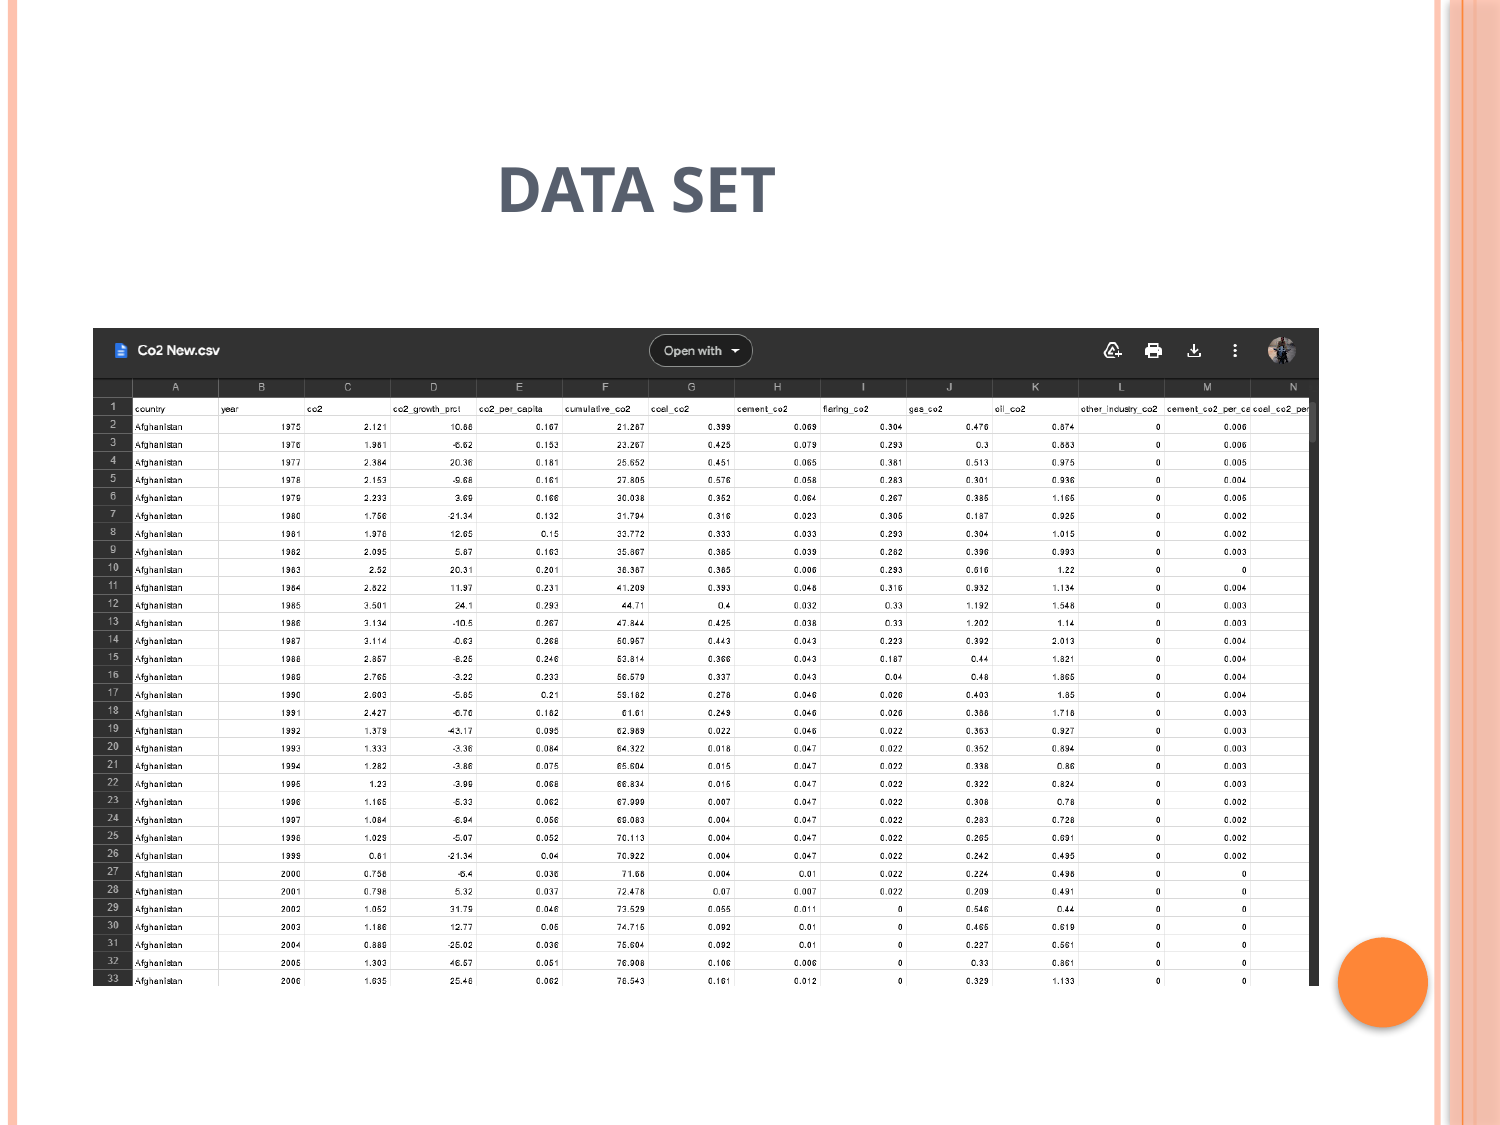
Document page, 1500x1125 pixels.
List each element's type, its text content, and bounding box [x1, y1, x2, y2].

title DATA SET [75, 45, 1300, 233]
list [93, 327, 1320, 987]
